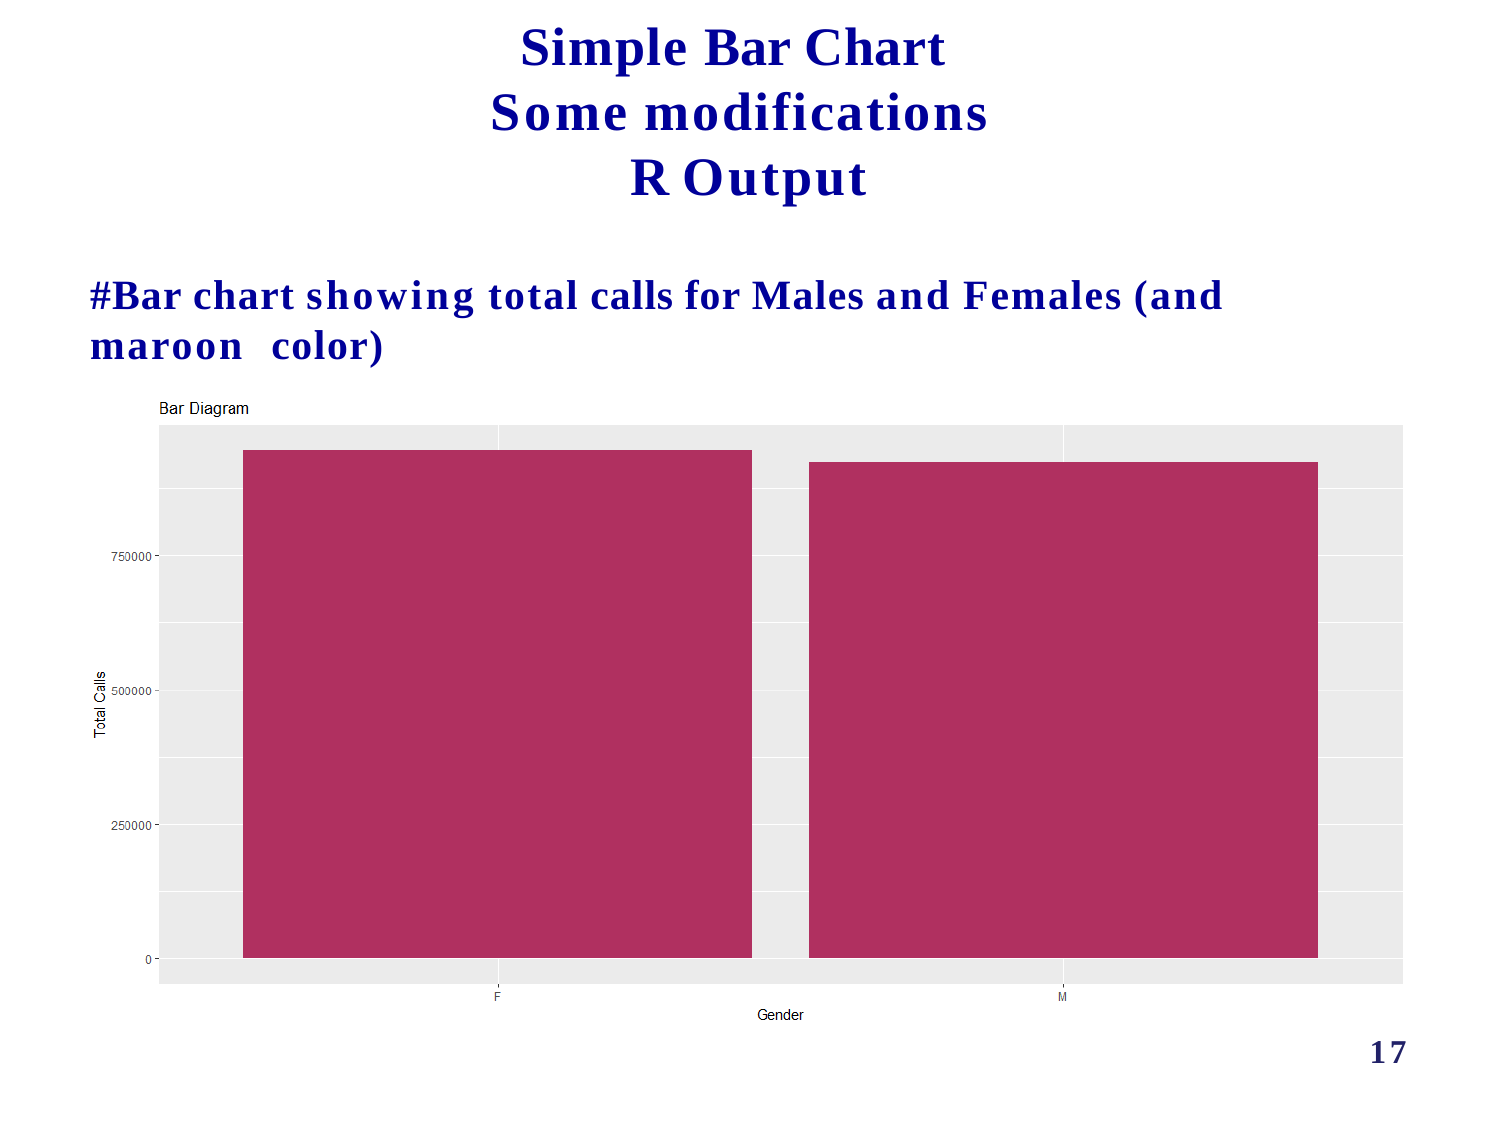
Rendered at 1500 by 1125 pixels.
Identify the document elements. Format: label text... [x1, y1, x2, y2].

text_box #Bar chart showing total calls for Males and Females (and maroon color) [87, 265, 1391, 368]
text_box Simple Bar Chart Some modifications R Output [487, 9, 993, 207]
text_box [1365, 1031, 1415, 1071]
text_box [90, 394, 1410, 1025]
